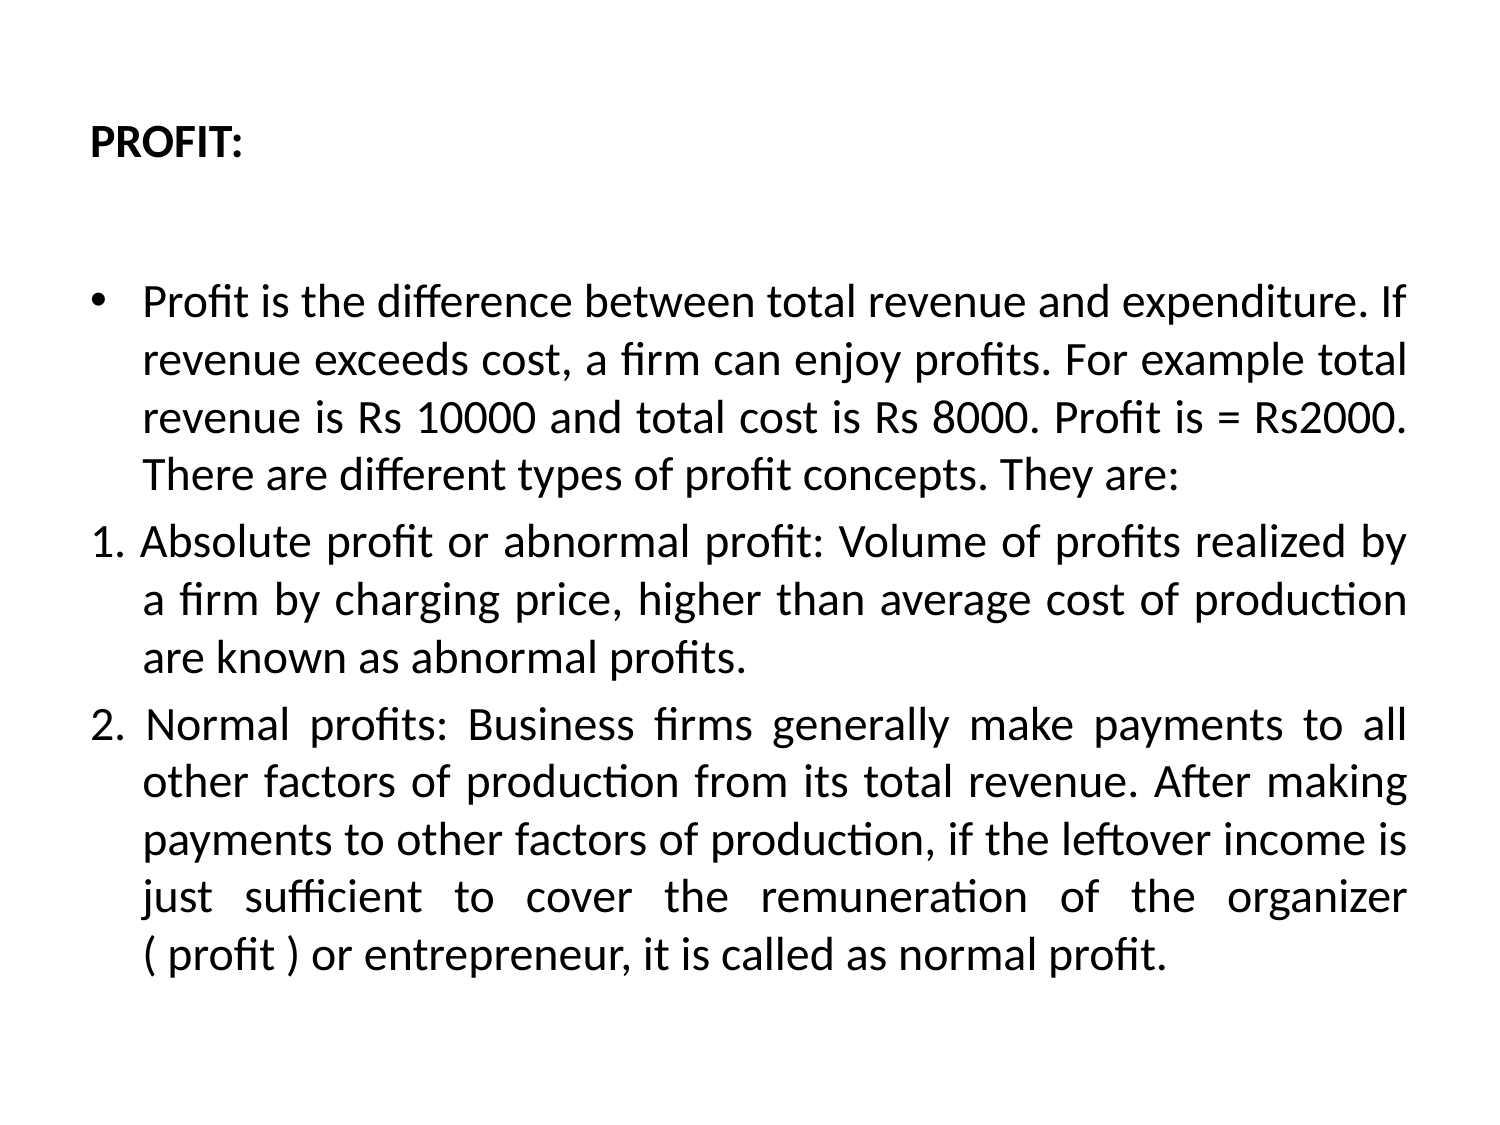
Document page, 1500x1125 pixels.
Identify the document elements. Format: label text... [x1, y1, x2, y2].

list Profit is the difference between total revenue and expenditure. If revenue exceeds cost, a firm can enjoy profits. For example total revenue is Rs 10000 and total cost is Rs 8000. Profit is = Rs2000. There are different types of profit concepts. They are: 1. Absolute profit or abnormal profit: Volume of profits realized by a firm by charging price, higher than average cost of production are known as abnormal profits. 2. Normal profits: Business firms generally make payments to all other factors of production from its total revenue. After making payments to other factors of production, if the leftover income is just sufficient to cover the remuneration of the organizer ( profit ) or entrepreneur, it is called as normal profit. [75, 262, 1425, 1005]
title PROFIT: [75, 45, 1425, 233]
